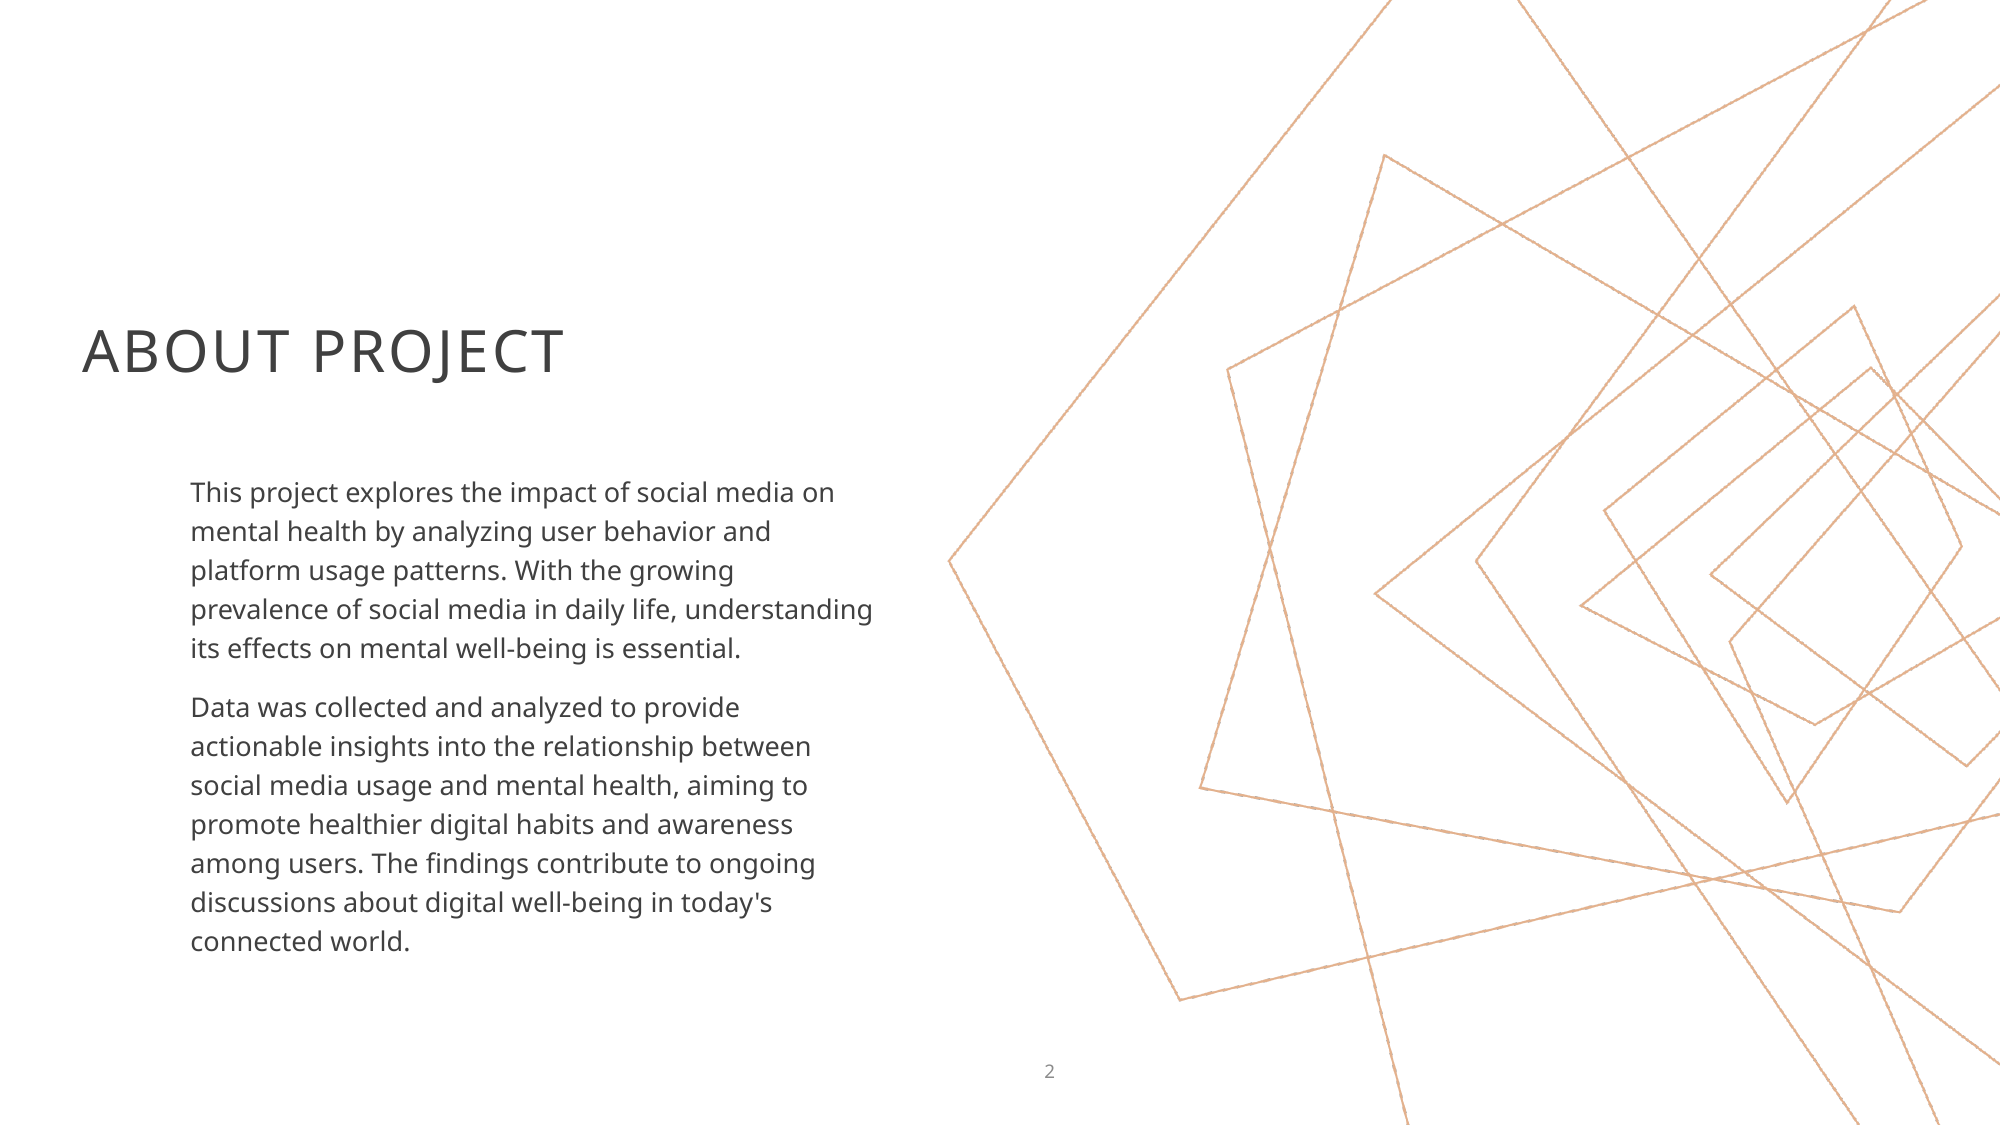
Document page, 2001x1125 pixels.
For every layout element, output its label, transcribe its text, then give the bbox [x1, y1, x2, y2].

slide_number 2 [908, 1042, 1071, 1103]
title ABOUT Project [67, 175, 588, 393]
picture [900, 0, 2000, 1125]
list This project explores the impact of social media on mental health by analyzing user behavior and platform usage patterns. With the growing prevalence of social media in daily life, understanding its effects on mental well-being is essential. Data was collected and analyzed to provide actionable insights into the relationship between social media usage and mental health, aiming to promote healthier digital habits and awareness among users. The findings contribute to ongoing discussions about digital well-being in today's connected world. [175, 461, 892, 1009]
